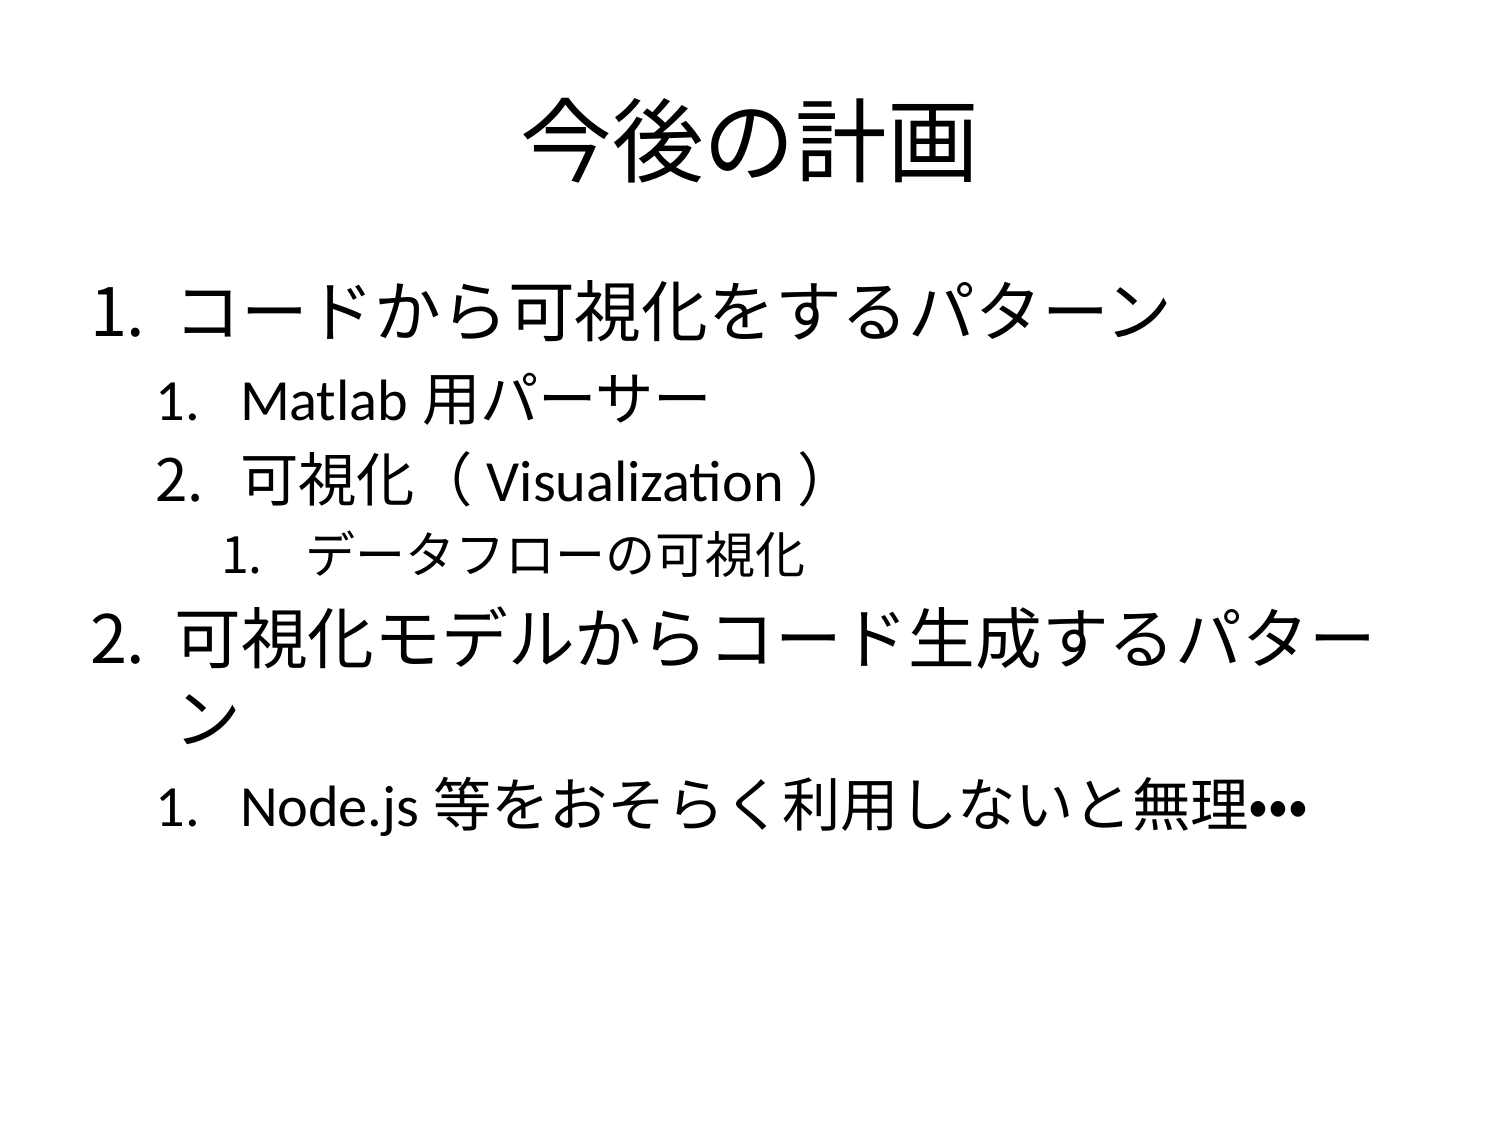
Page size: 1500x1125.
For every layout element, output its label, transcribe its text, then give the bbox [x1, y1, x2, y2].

title 今後の計画 [75, 45, 1425, 233]
list コードから可視化をするパターン Matlab用パーサー 可視化（Visualization） データフローの可視化 可視化モデルからコード生成するパターン Node.js等をおそらく利用しないと無理・・・ [75, 262, 1425, 1005]
